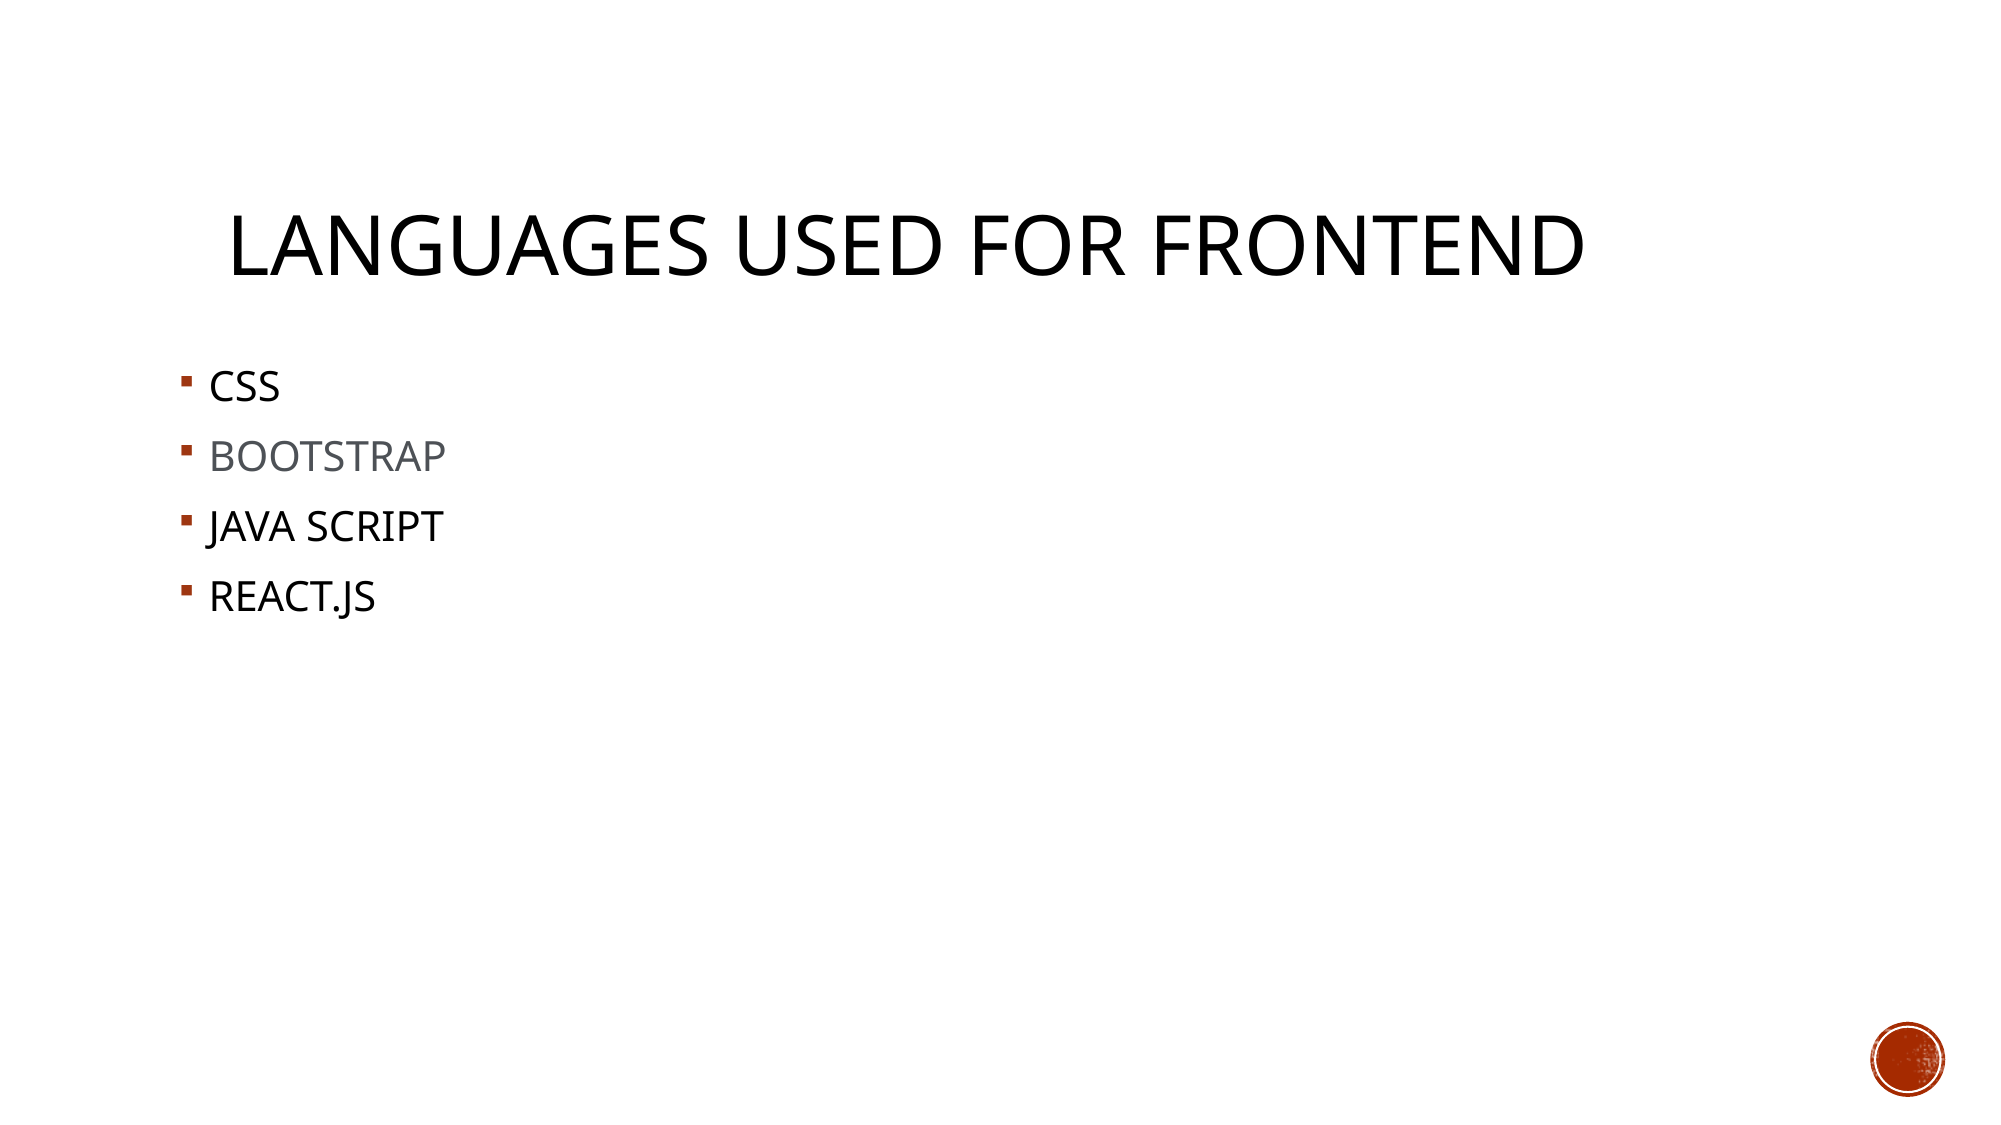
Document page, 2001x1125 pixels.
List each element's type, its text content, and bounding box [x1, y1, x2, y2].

list CSS BOOTSTRAP JAVA SCRIPT REACT.JS [163, 283, 1612, 879]
title Languages Used for frontend [189, 159, 1627, 339]
